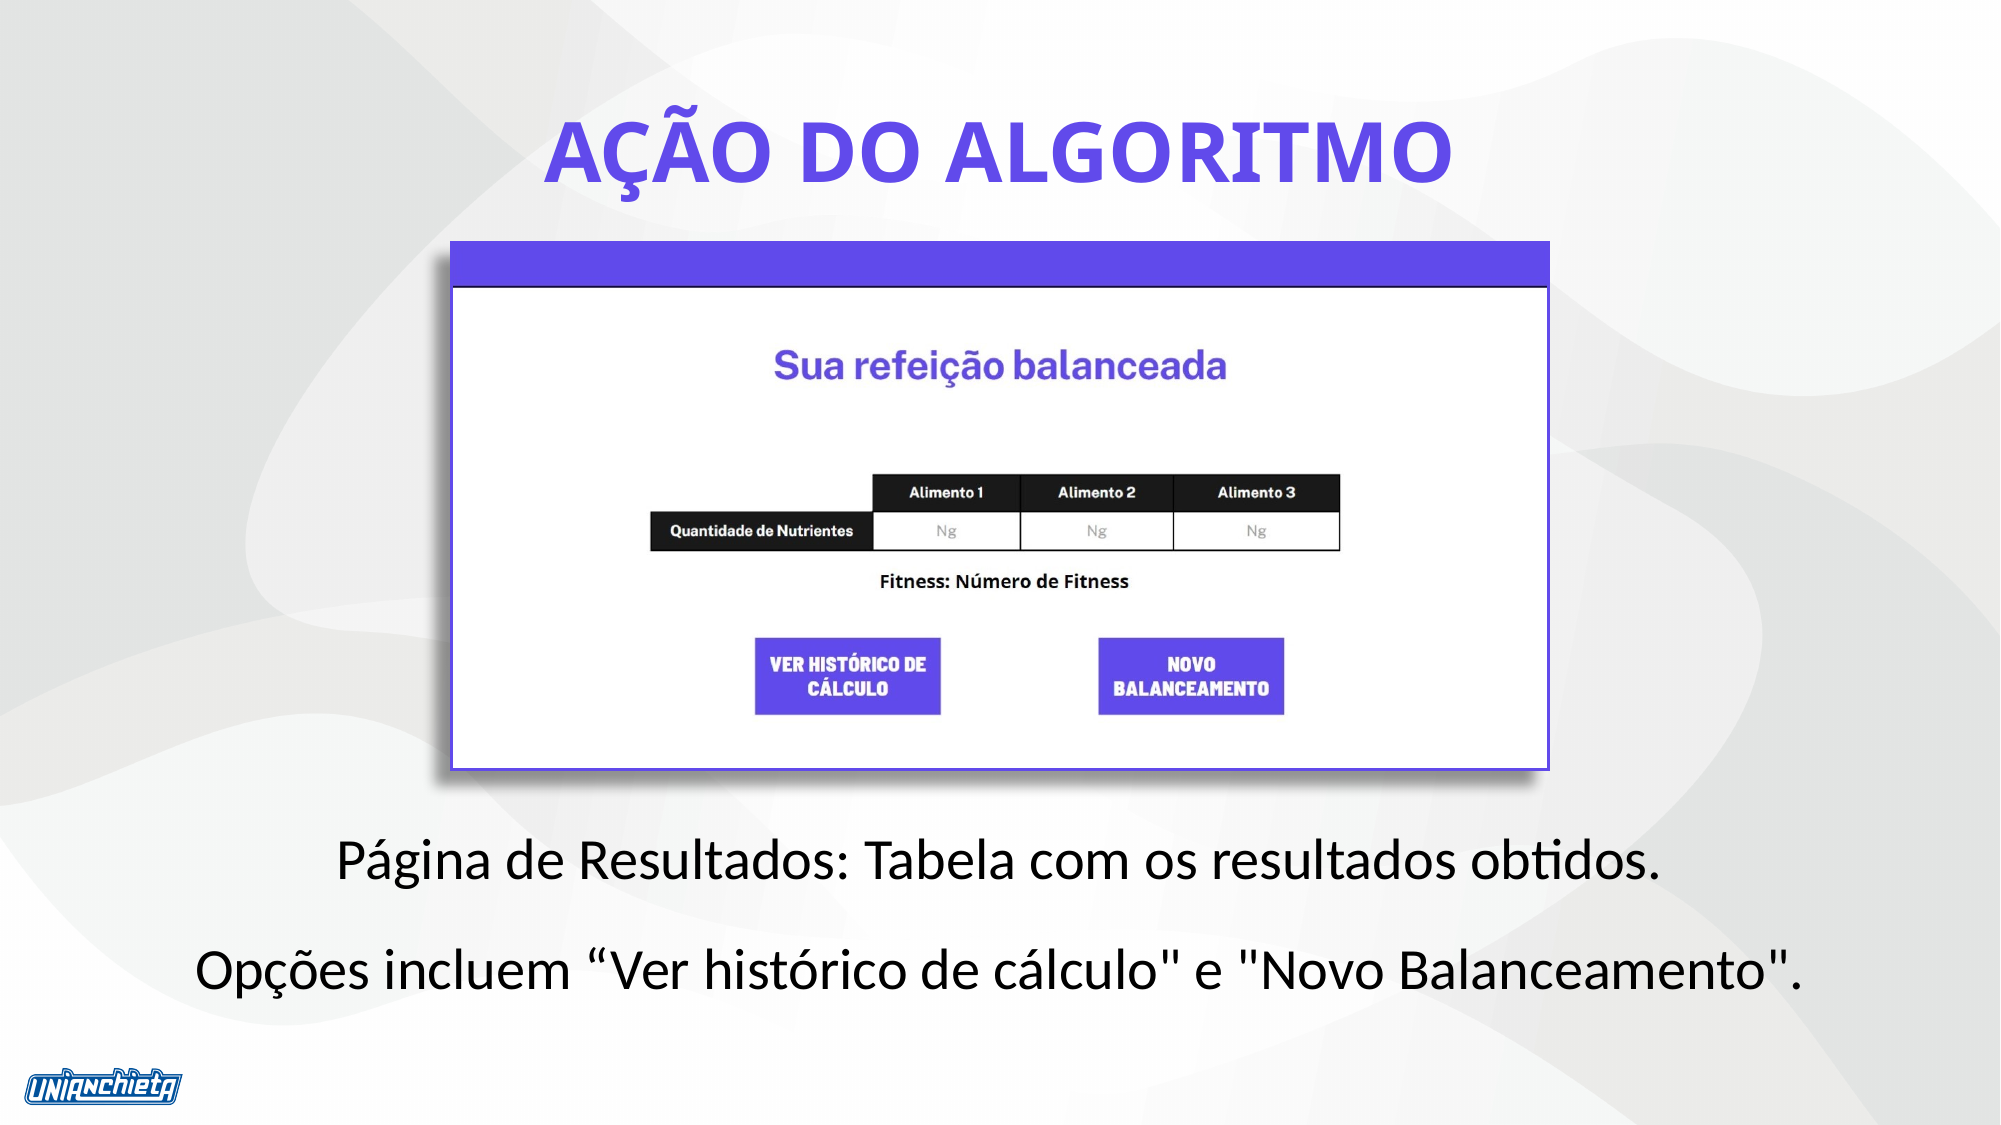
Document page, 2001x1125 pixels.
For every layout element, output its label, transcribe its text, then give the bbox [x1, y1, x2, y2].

text_box [450, 242, 1550, 771]
picture [0, 0, 2001, 1125]
text_box AÇÃO DO ALGORITMO [458, 84, 1542, 207]
text_box Página de Resultados: Tabela com os resultados obtidos. Opções incluem “Ver histórico de cálculo" e "Novo Balanceamento". [166, 813, 1834, 1009]
